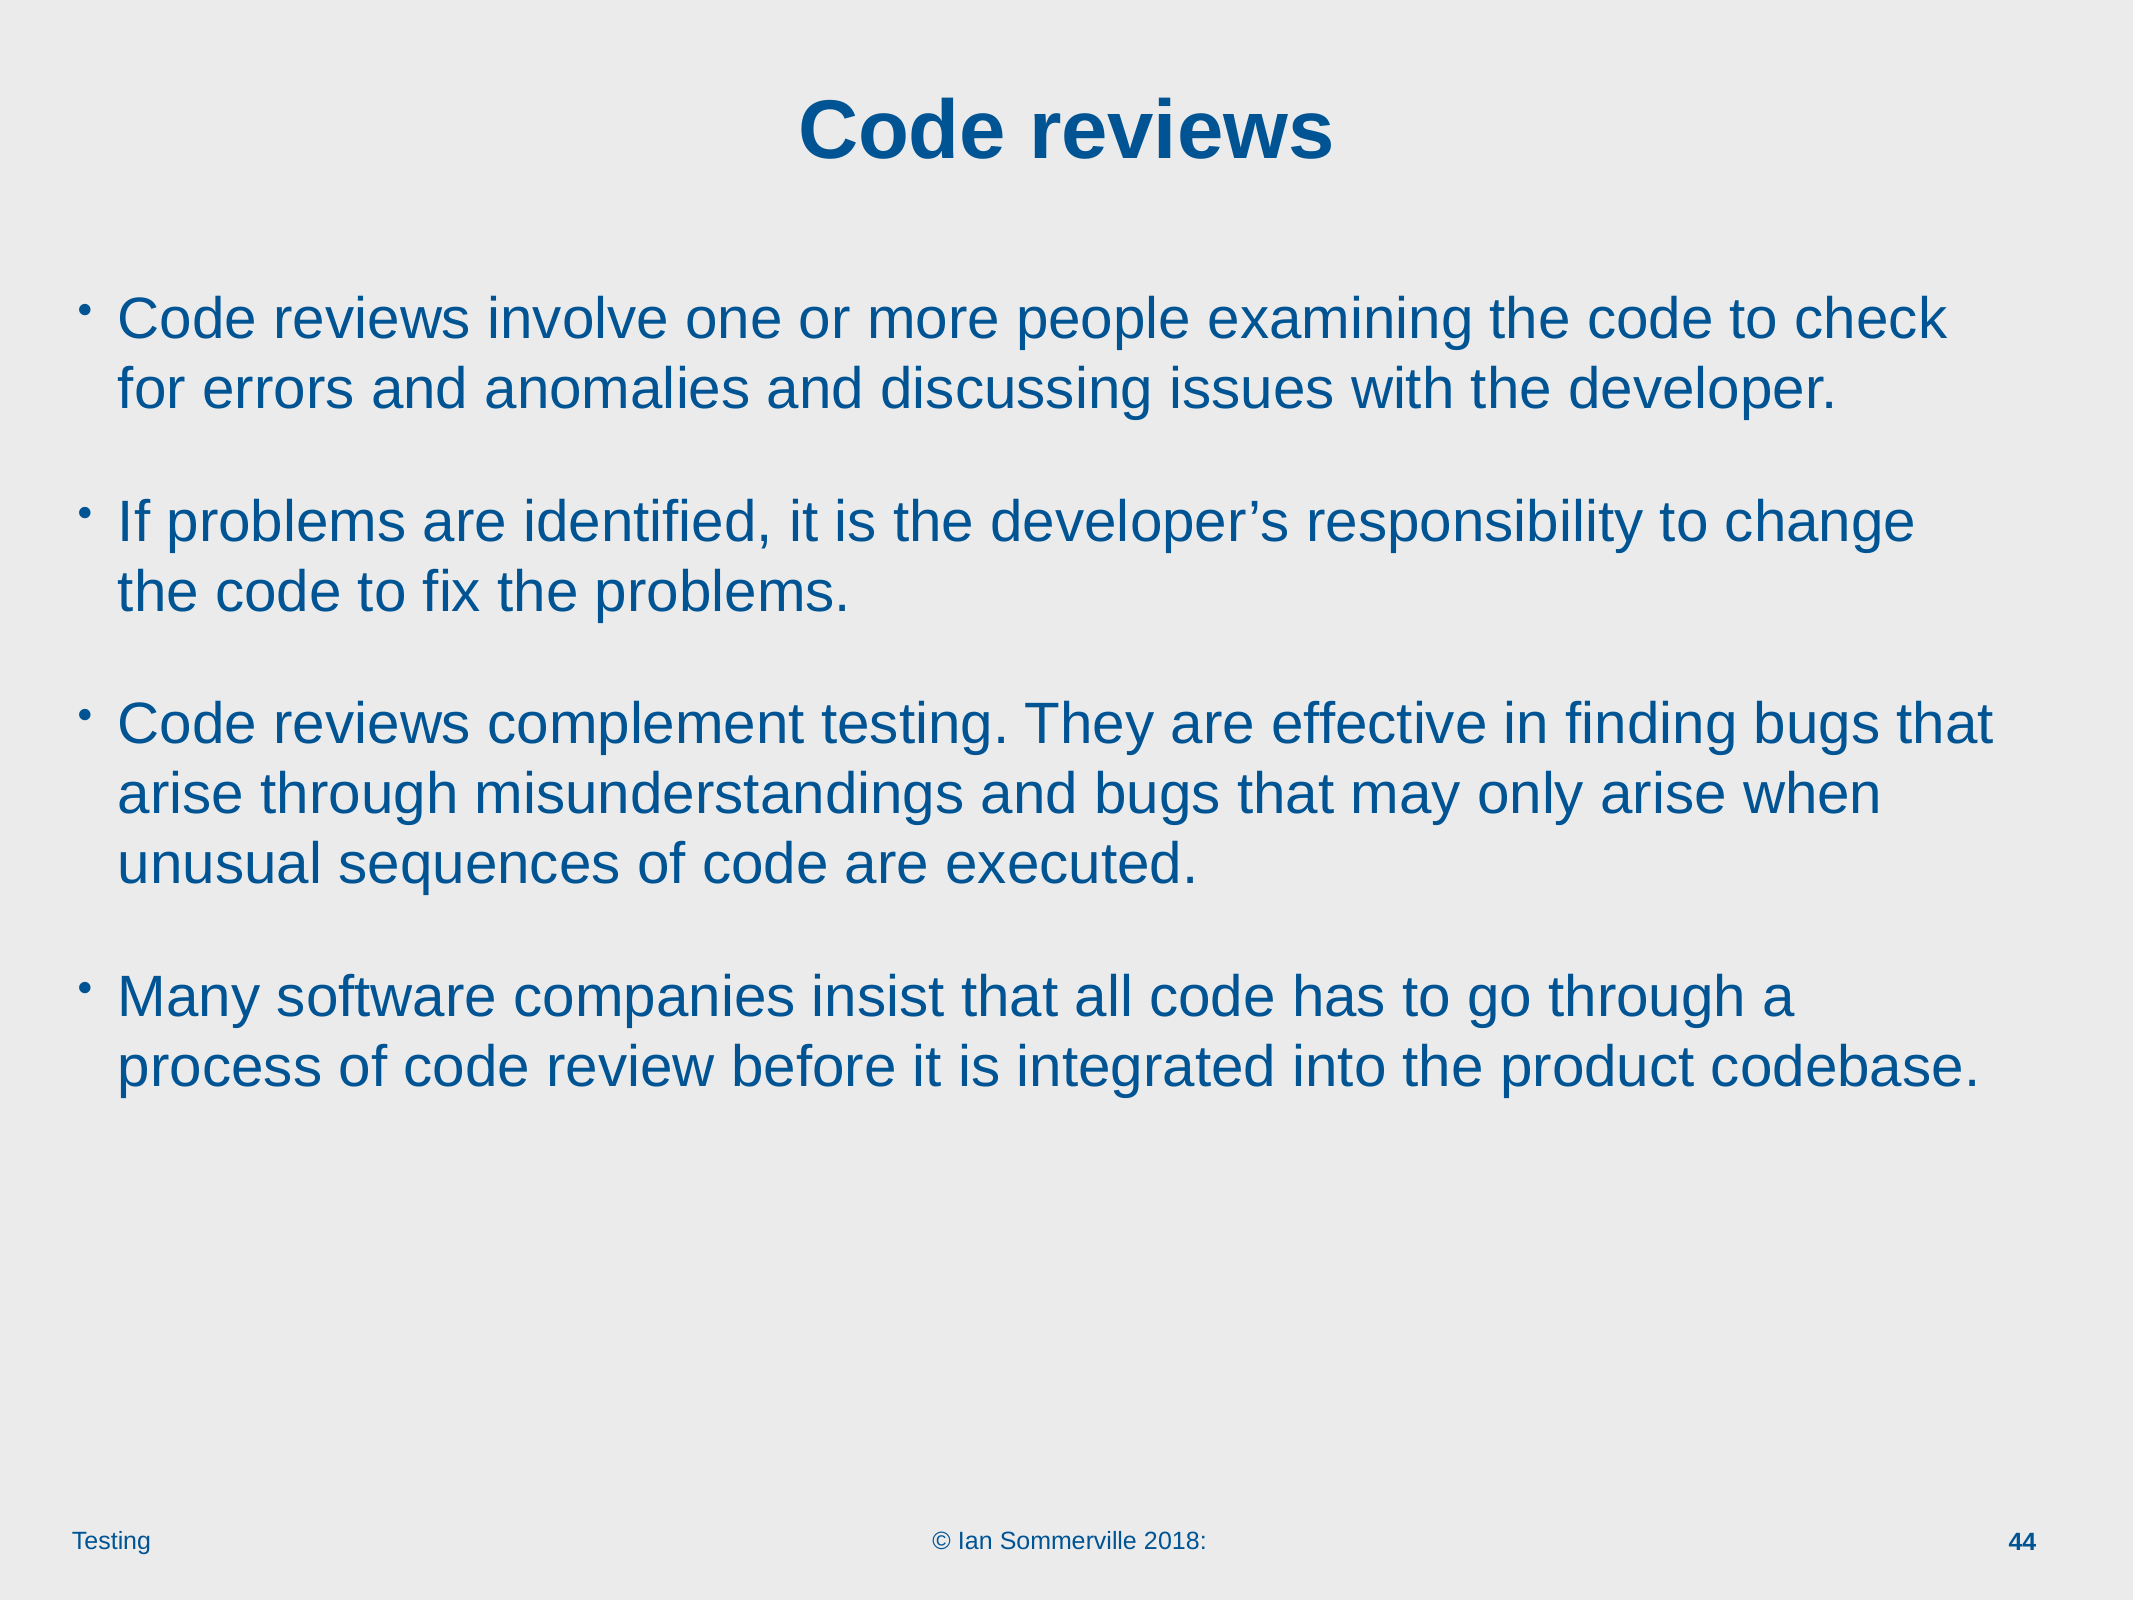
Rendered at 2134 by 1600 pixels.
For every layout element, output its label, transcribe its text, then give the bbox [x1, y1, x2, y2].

list Code reviews involve one or more people examining the code to check for errors and anomalies and discussing issues with the developer. If problems are identified, it is the developer’s responsibility to change the code to fix the problems. Code reviews complement testing. They are effective in finding bugs that arise through misunderstandings and bugs that may only arise when unusual sequences of code are executed. Many software companies insist that all code has to go through a process of code review before it is integrated into the product codebase. [68, 271, 2016, 1454]
slide_number 44 [1997, 1516, 2046, 1563]
title Code reviews [80, 66, 2053, 248]
